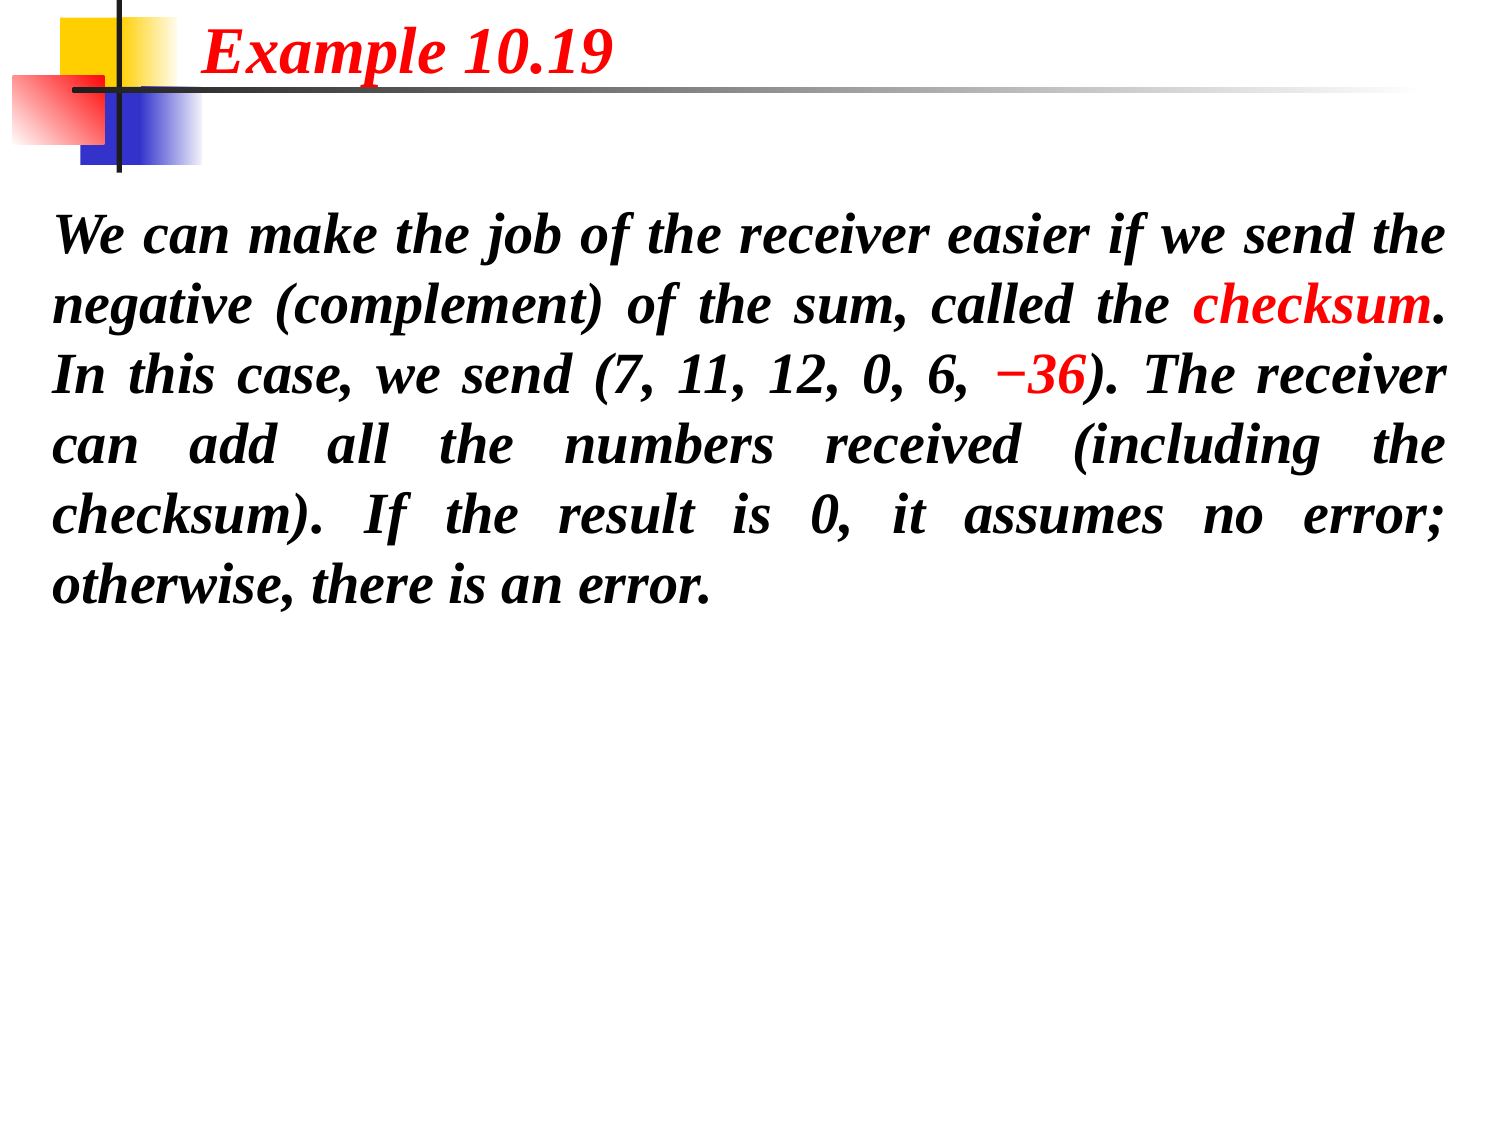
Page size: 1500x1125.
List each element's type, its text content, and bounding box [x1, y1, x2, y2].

text_box Example 10.19 [187, 0, 630, 95]
text_box [141, 93, 202, 165]
text_box [122, 93, 141, 165]
text_box [80, 93, 116, 165]
text_box [122, 17, 177, 86]
text_box [72, 87, 187, 93]
text_box [116, 0, 122, 87]
text_box We can make the job of the receiver easier if we send the negative (complement) of the sum, called the checksum. In this case, we send (7, 11, 12, 0, 6, −36). The receiver can add all the numbers received (including the checksum). If the result is 0, it assumes no error; otherwise, there is an error. [37, 187, 1463, 623]
text_box [630, 87, 1423, 93]
text_box [60, 17, 116, 86]
text_box [12, 75, 105, 145]
text_box [116, 93, 122, 173]
